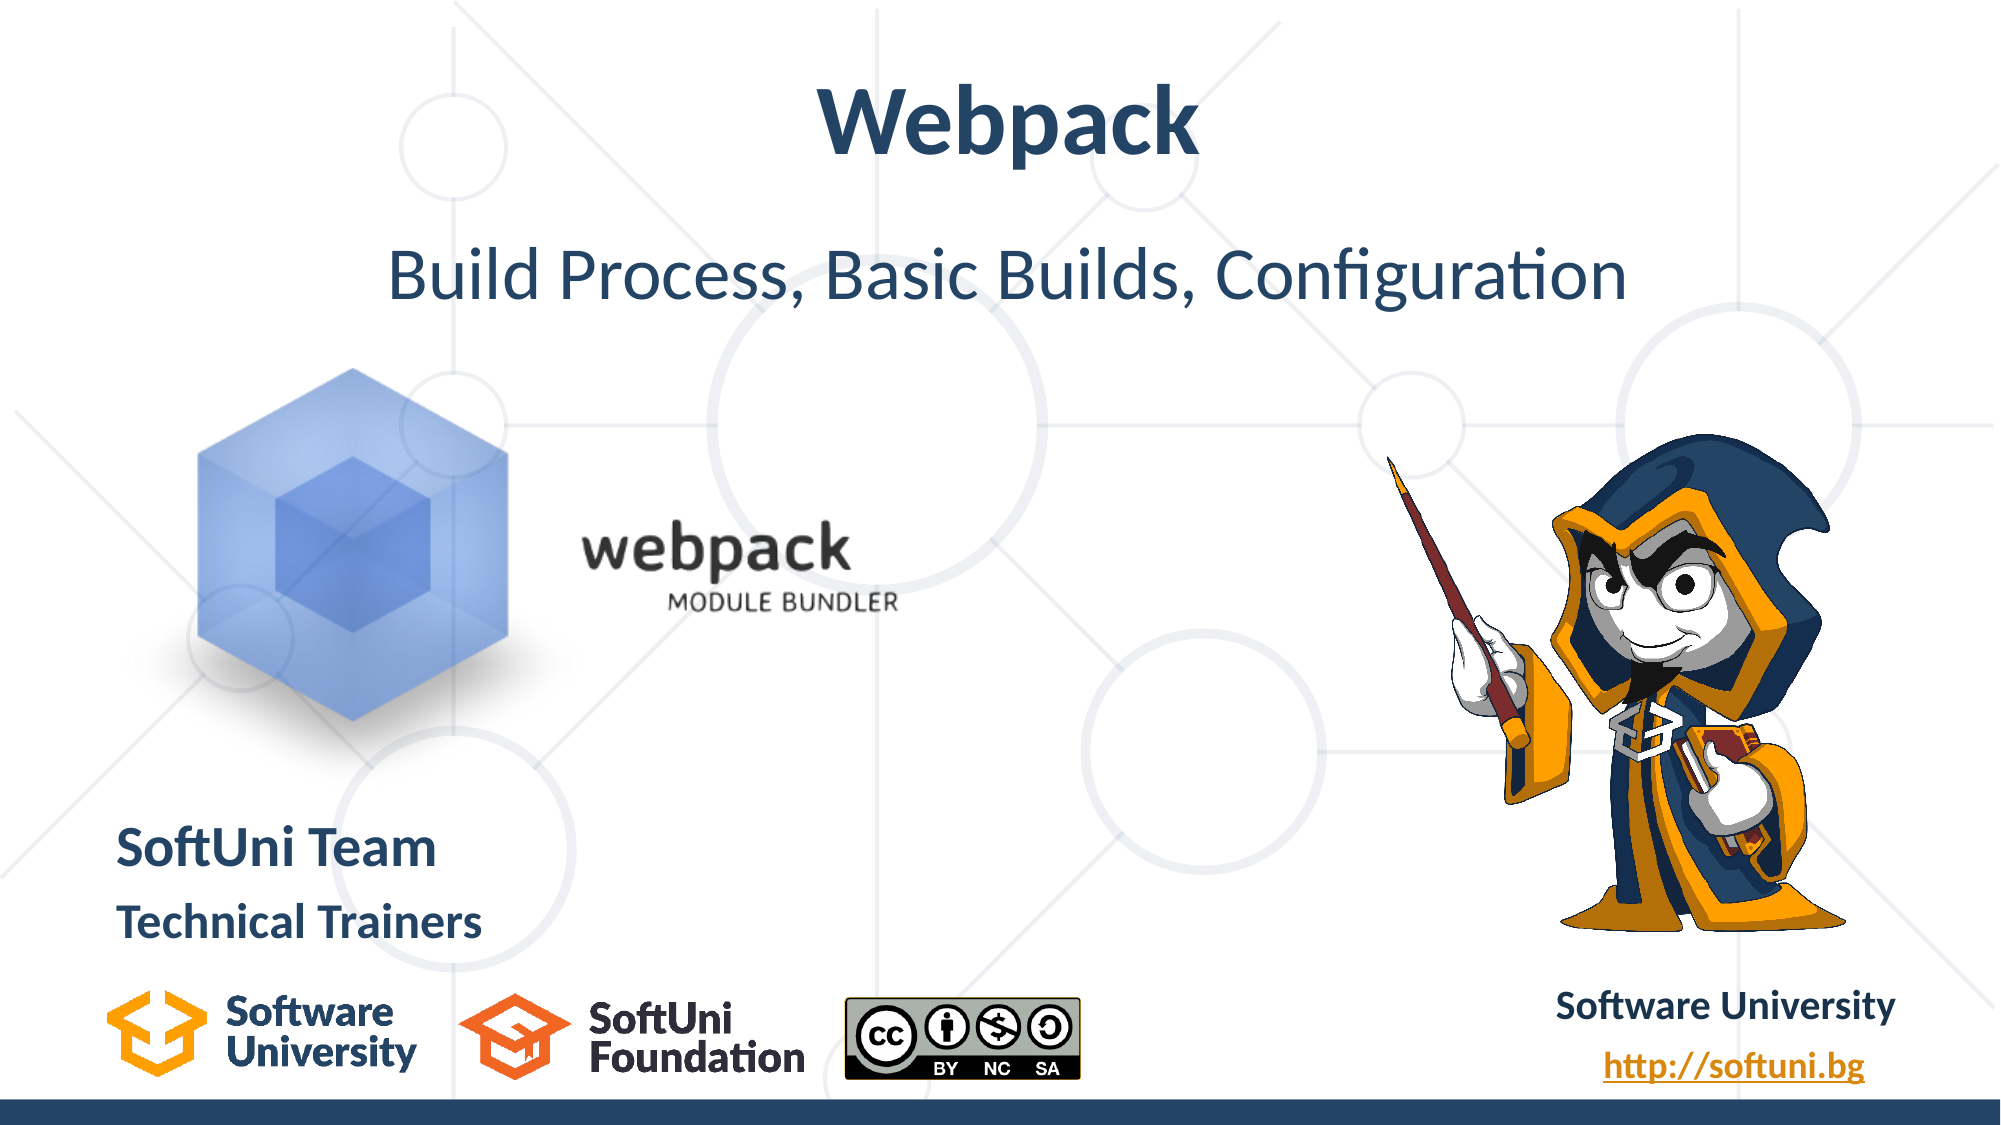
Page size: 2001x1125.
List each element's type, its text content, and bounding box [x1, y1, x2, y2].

picture [1369, 389, 1891, 953]
picture [120, 368, 898, 791]
list http://softuni.bg [1591, 1033, 1871, 1091]
picture [458, 993, 804, 1080]
list SoftUni Team [110, 800, 595, 880]
list Technical Trainers [110, 880, 595, 954]
picture [845, 998, 1081, 1079]
title Webpack [109, 41, 1909, 187]
list Software University [1417, 970, 1903, 1034]
picture [107, 990, 211, 1077]
picture [221, 990, 417, 1077]
subtitle Build Process, Basic Builds, Configuration [109, 213, 1909, 359]
